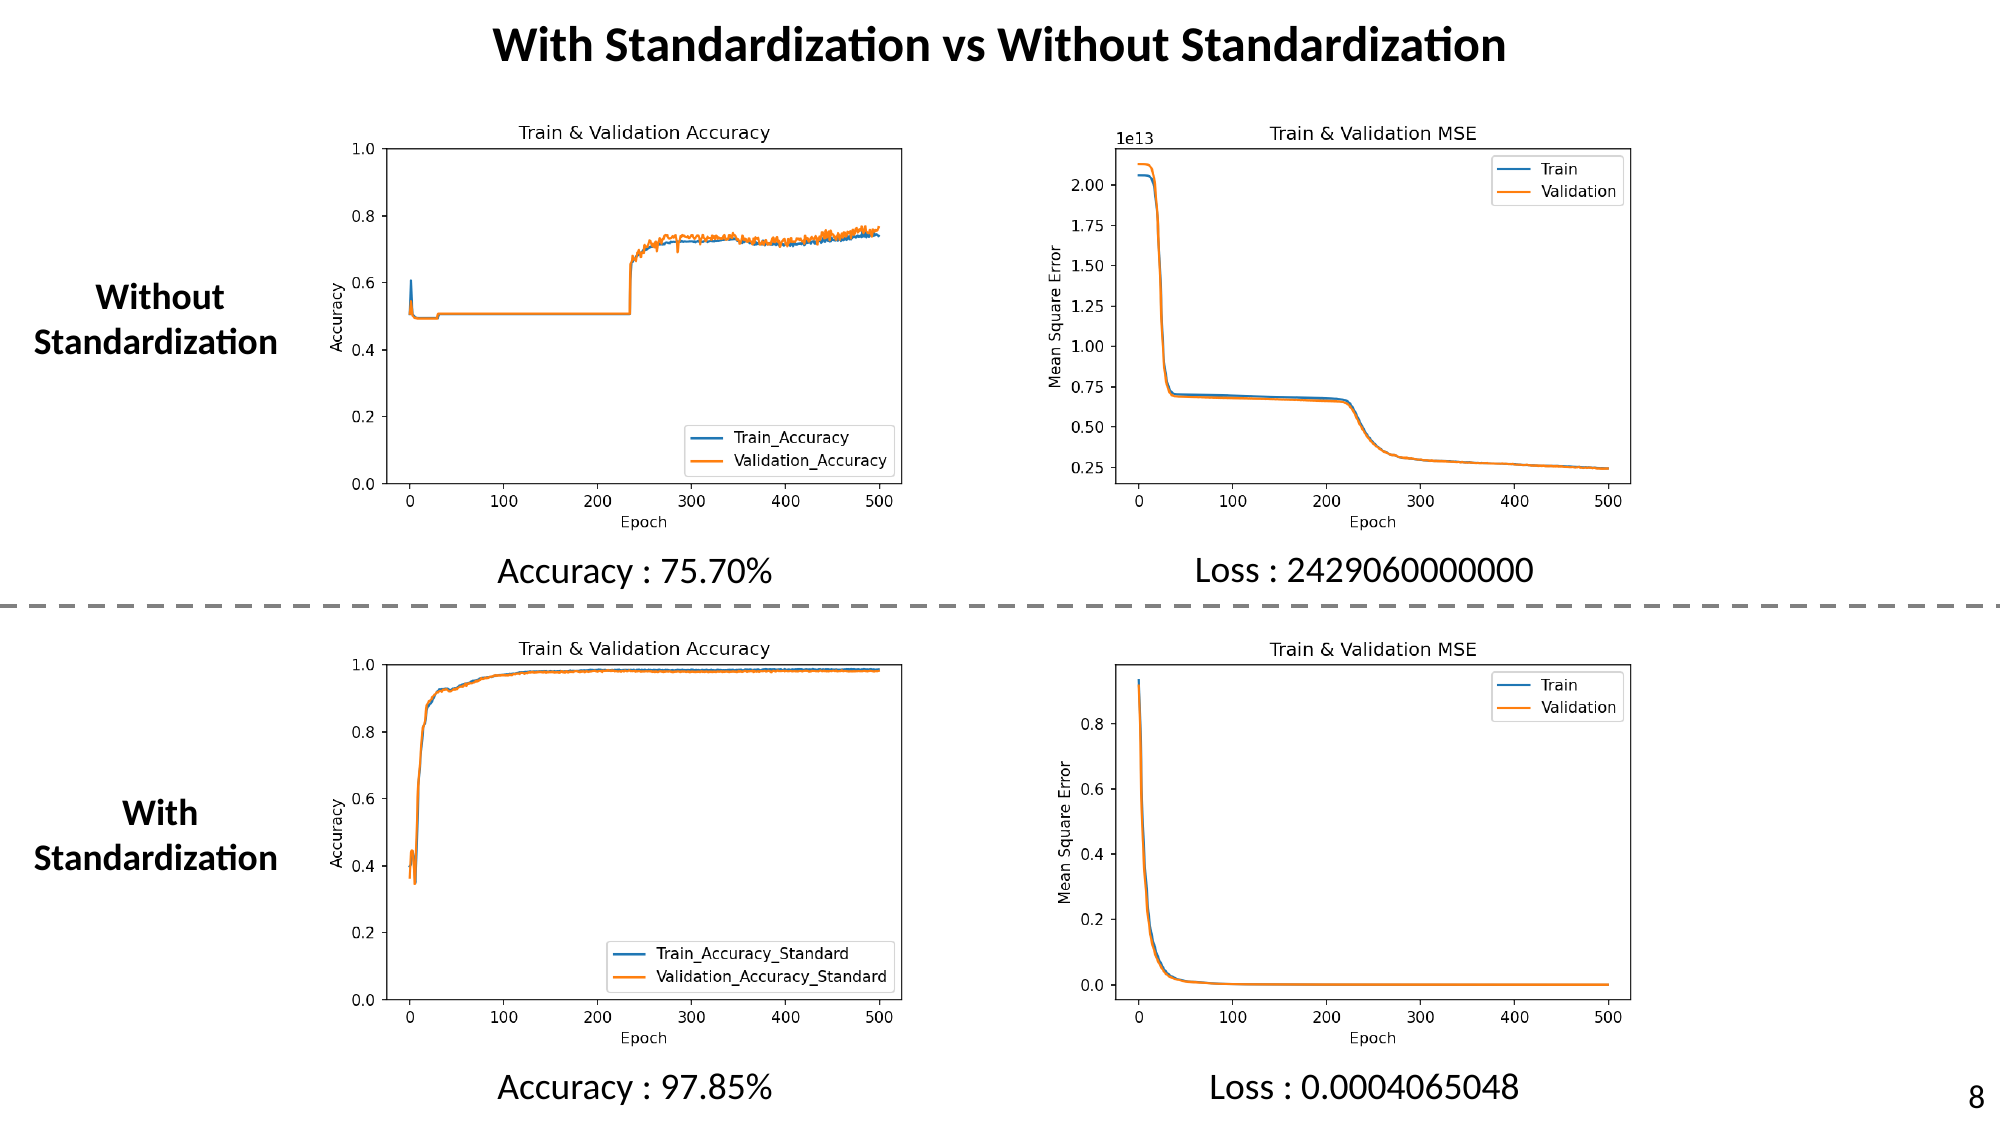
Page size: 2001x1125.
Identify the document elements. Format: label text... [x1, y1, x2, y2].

text_box With Standardization [18, 780, 302, 885]
picture [1032, 611, 1697, 1055]
text_box Accuracy : 97.85% [482, 1055, 788, 1115]
slide_number 8 [1550, 1065, 2000, 1125]
text_box Without Standardization [18, 264, 302, 370]
picture [302, 95, 968, 539]
text_box Loss : 2429060000000 [1180, 539, 1550, 598]
text_box Accuracy : 75.70% [482, 539, 788, 599]
picture [1032, 95, 1697, 539]
picture [302, 611, 968, 1055]
text_box With Standardization vs Without Standardization [477, 4, 1523, 79]
text_box Loss : 0.0004065048 [1194, 1055, 1535, 1115]
